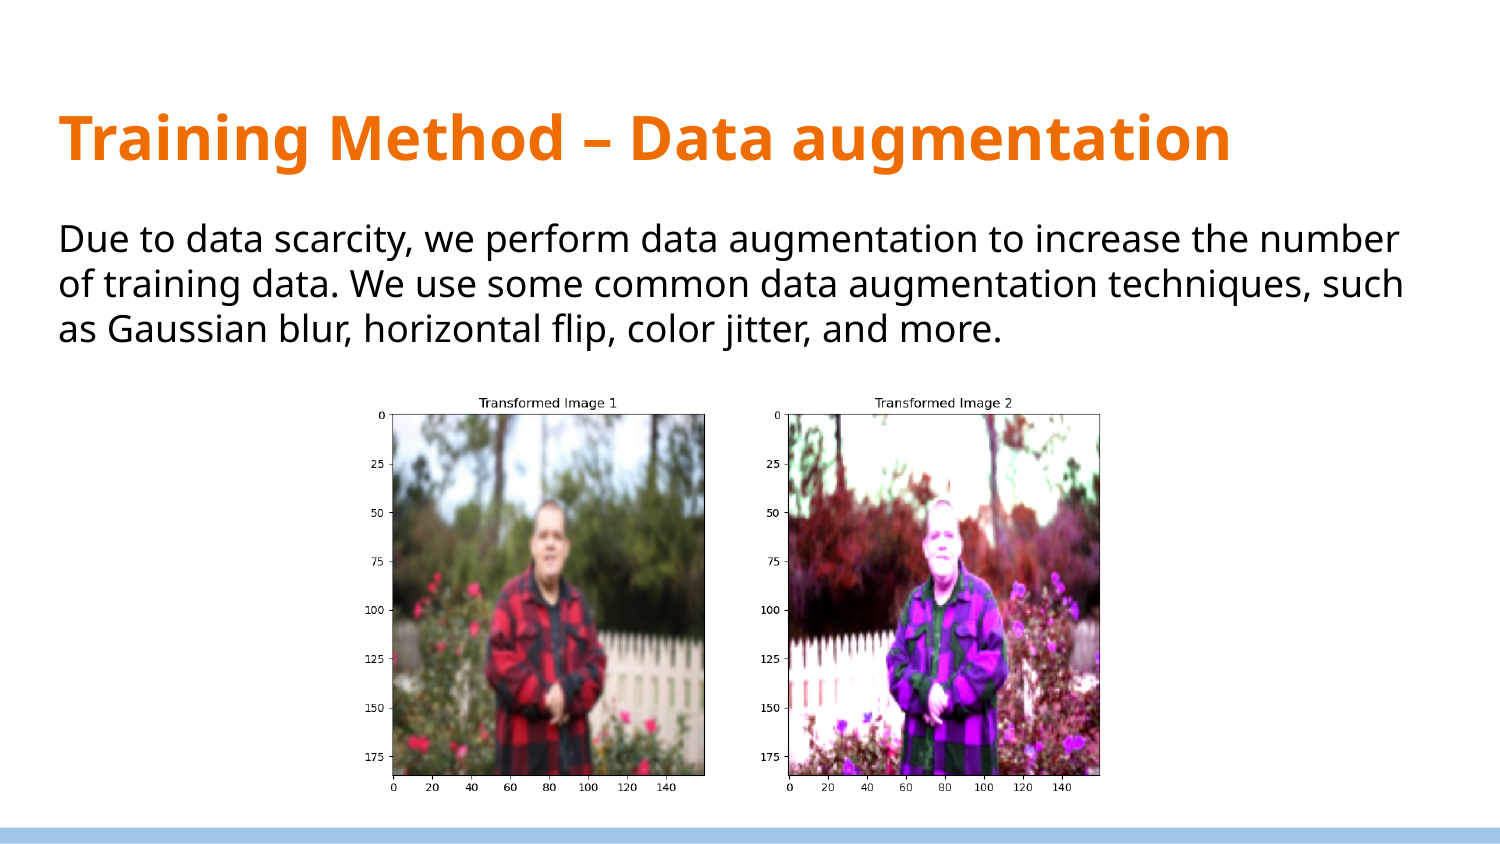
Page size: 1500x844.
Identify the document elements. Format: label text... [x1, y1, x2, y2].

text_box Due to data scarcity, we perform data augmentation to increase the number of training data. We use some common data augmentation techniques, such as Gaussian blur, horizontal flip, color jitter, and more. [43, 200, 1422, 366]
picture [360, 385, 1111, 798]
title Training Method – Data augmentation [43, 72, 1441, 189]
